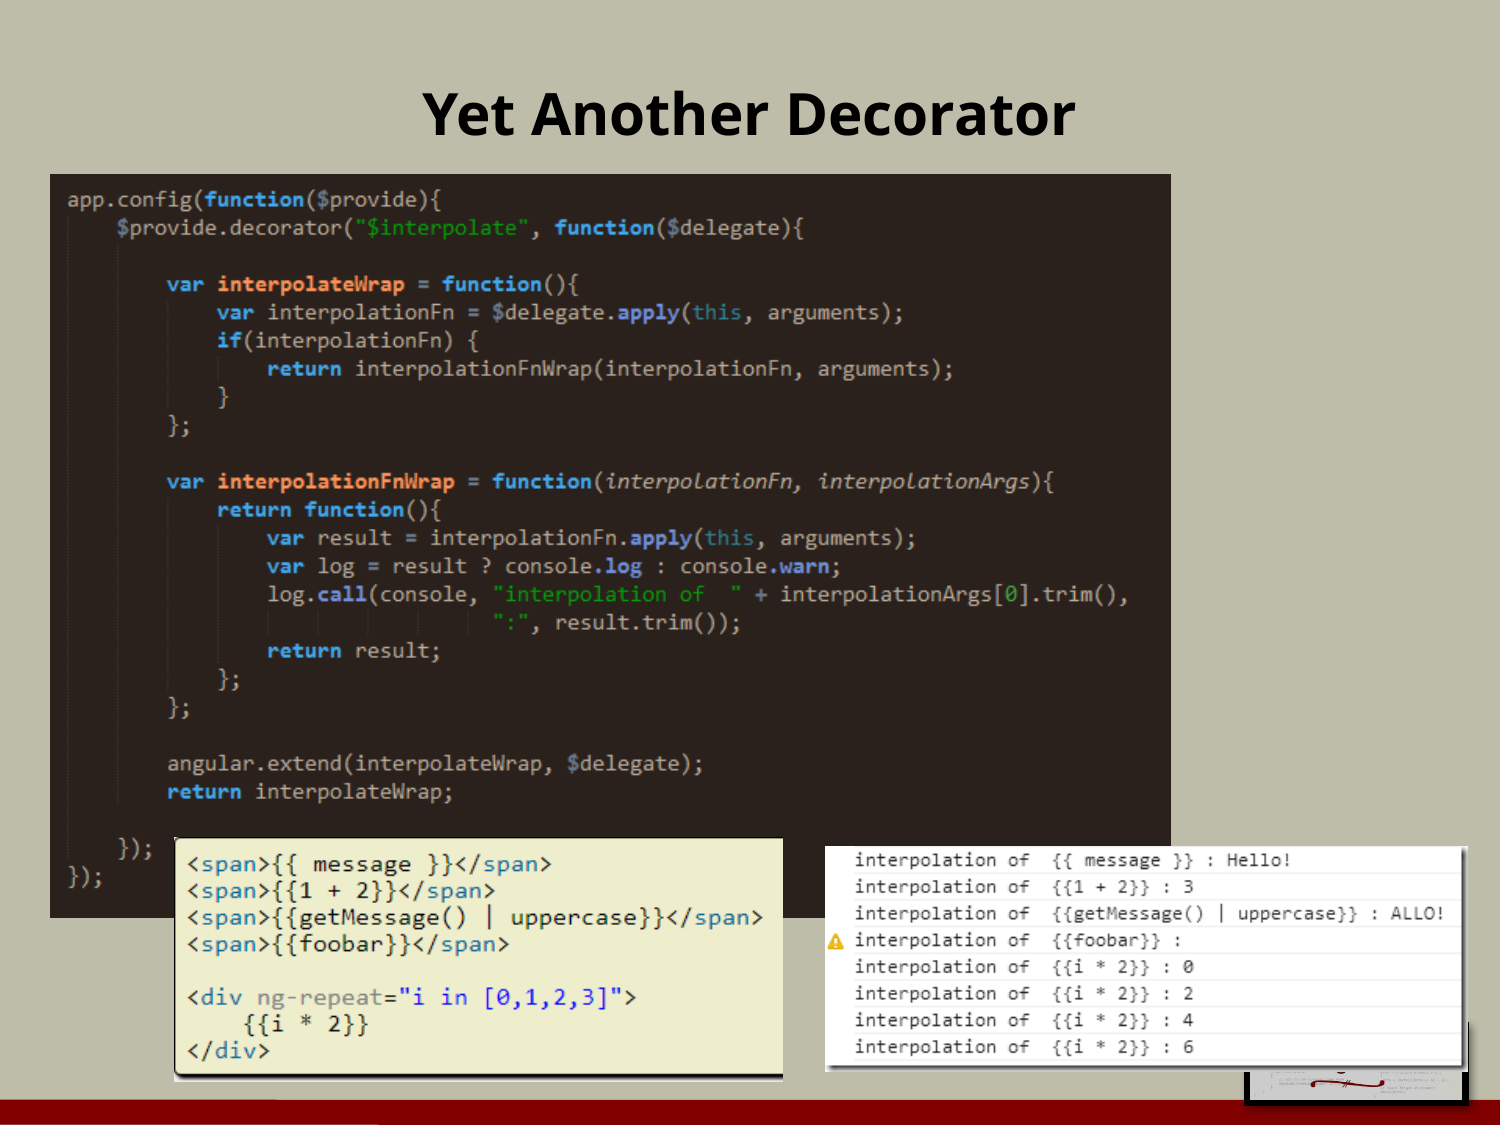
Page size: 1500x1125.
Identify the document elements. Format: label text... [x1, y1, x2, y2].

title Yet Another Decorator [74, 49, 1426, 176]
picture [49, 174, 1468, 1100]
